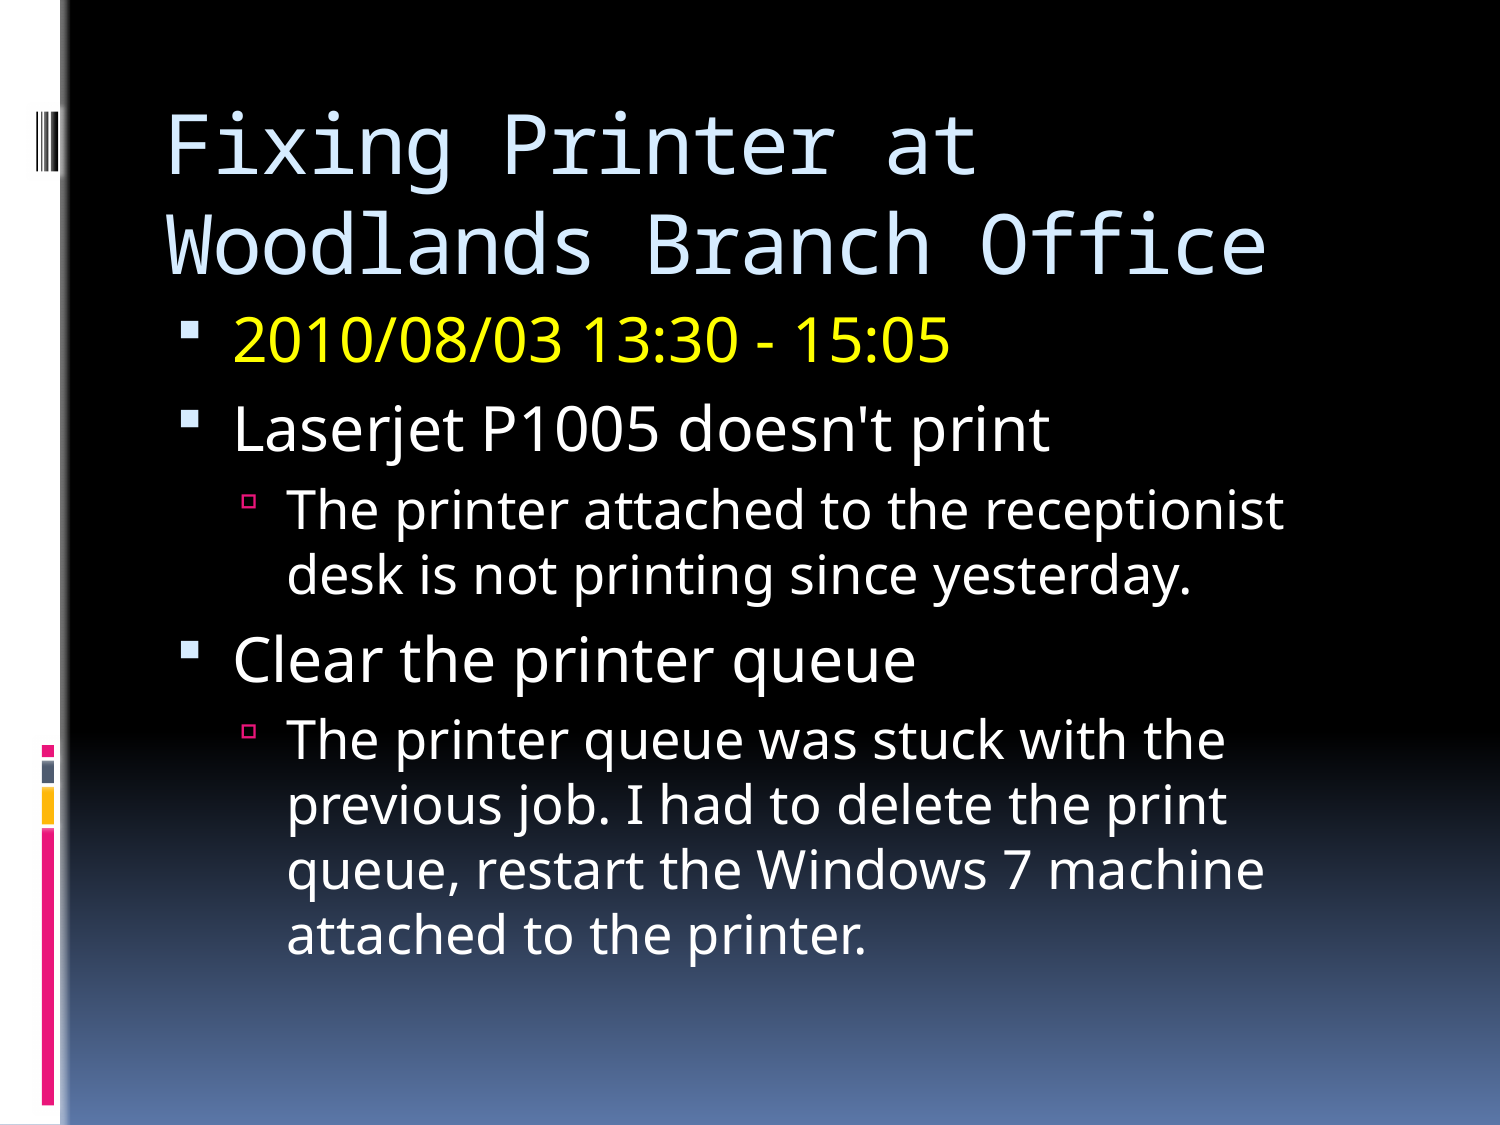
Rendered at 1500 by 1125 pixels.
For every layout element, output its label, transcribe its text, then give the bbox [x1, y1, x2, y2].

title Fixing Printer at Woodlands Branch Office [150, 83, 1425, 234]
list 2010/08/03 13:30 - 15:05 Laserjet P1005 doesn't print The printer attached to the receptionist desk is not printing since yesterday. Clear the printer queue The printer queue was stuck with the previous job. I had to delete the print queue, restart the Windows 7 machine attached to the printer. [150, 292, 1425, 1043]
